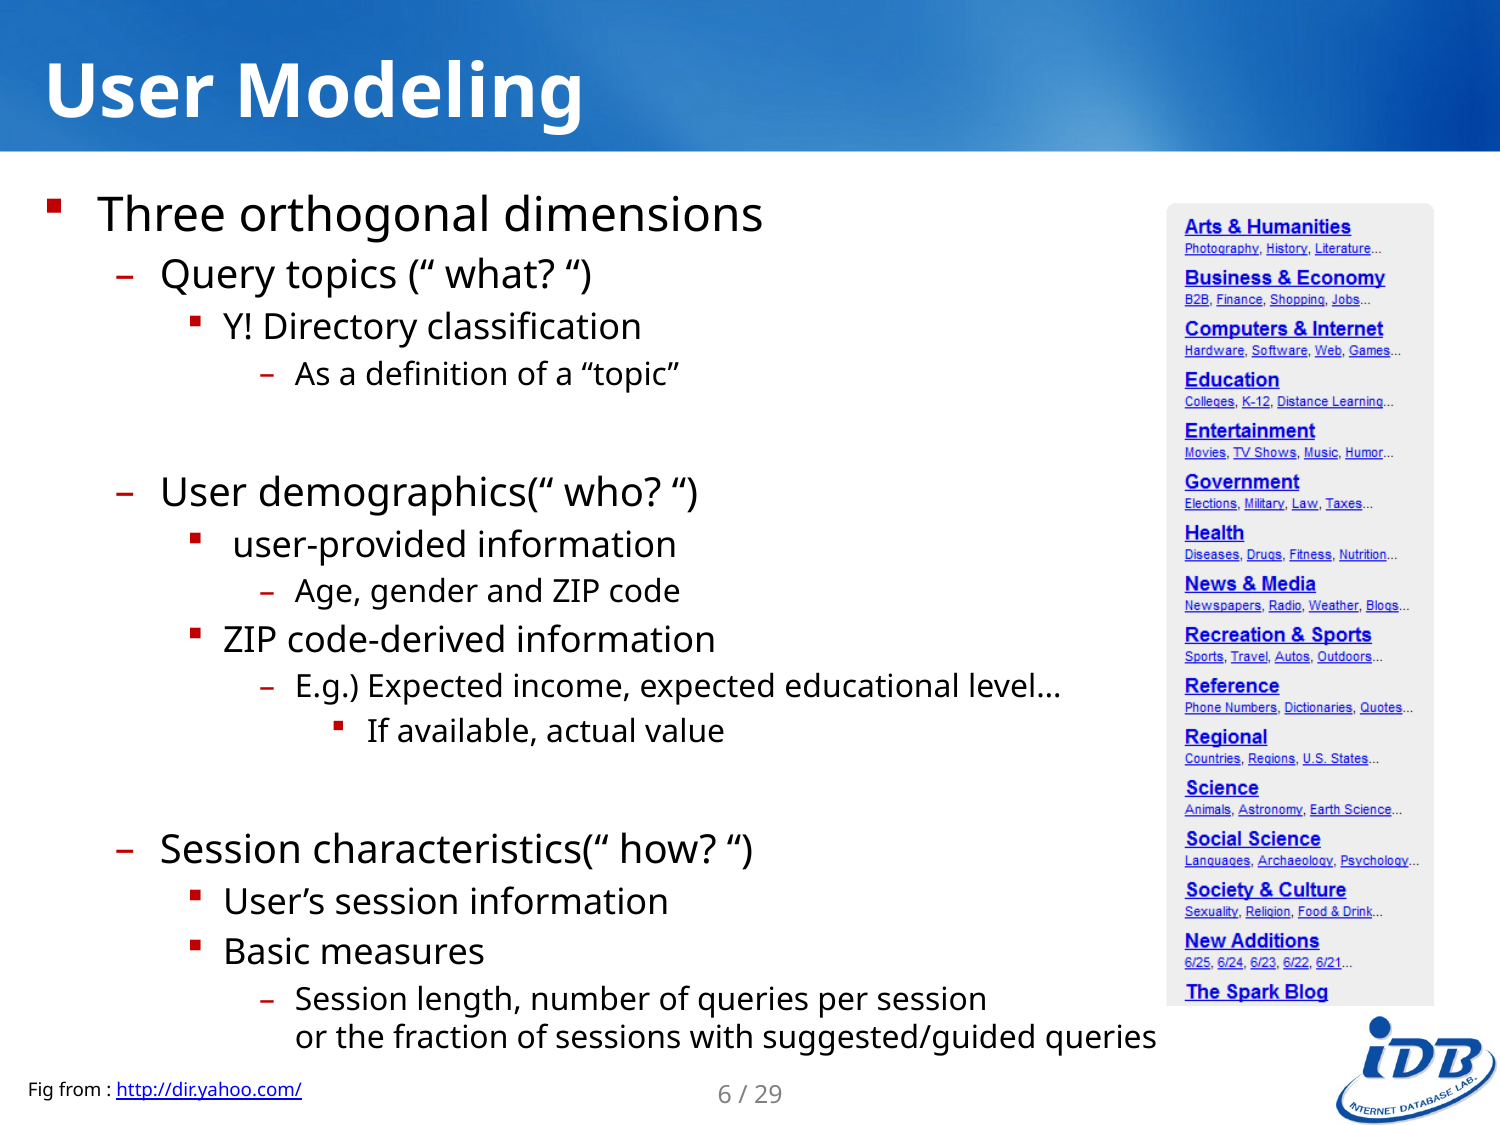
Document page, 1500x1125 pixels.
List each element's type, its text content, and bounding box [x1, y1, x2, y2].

picture [0, 0, 1500, 1125]
text_box Fig from : http://dir.yahoo.com/ [13, 1070, 317, 1111]
slide_number 6 / 29 [688, 1078, 812, 1114]
list Three orthogonal dimensions Query topics (“ what? “) Y! Directory classification As a definition of a “topic” User demographics(“ who? “) user-provided information Age, gender and ZIP code ZIP code-derived information E.g.) Expected income, expected educational level… If available, actual value Session characteristics(“ how? “) User’s session information Basic measures Session length, number of queries per session or the fraction of sessions with suggested/guided queries [28, 175, 1472, 1067]
title User Modeling [28, 23, 1472, 153]
